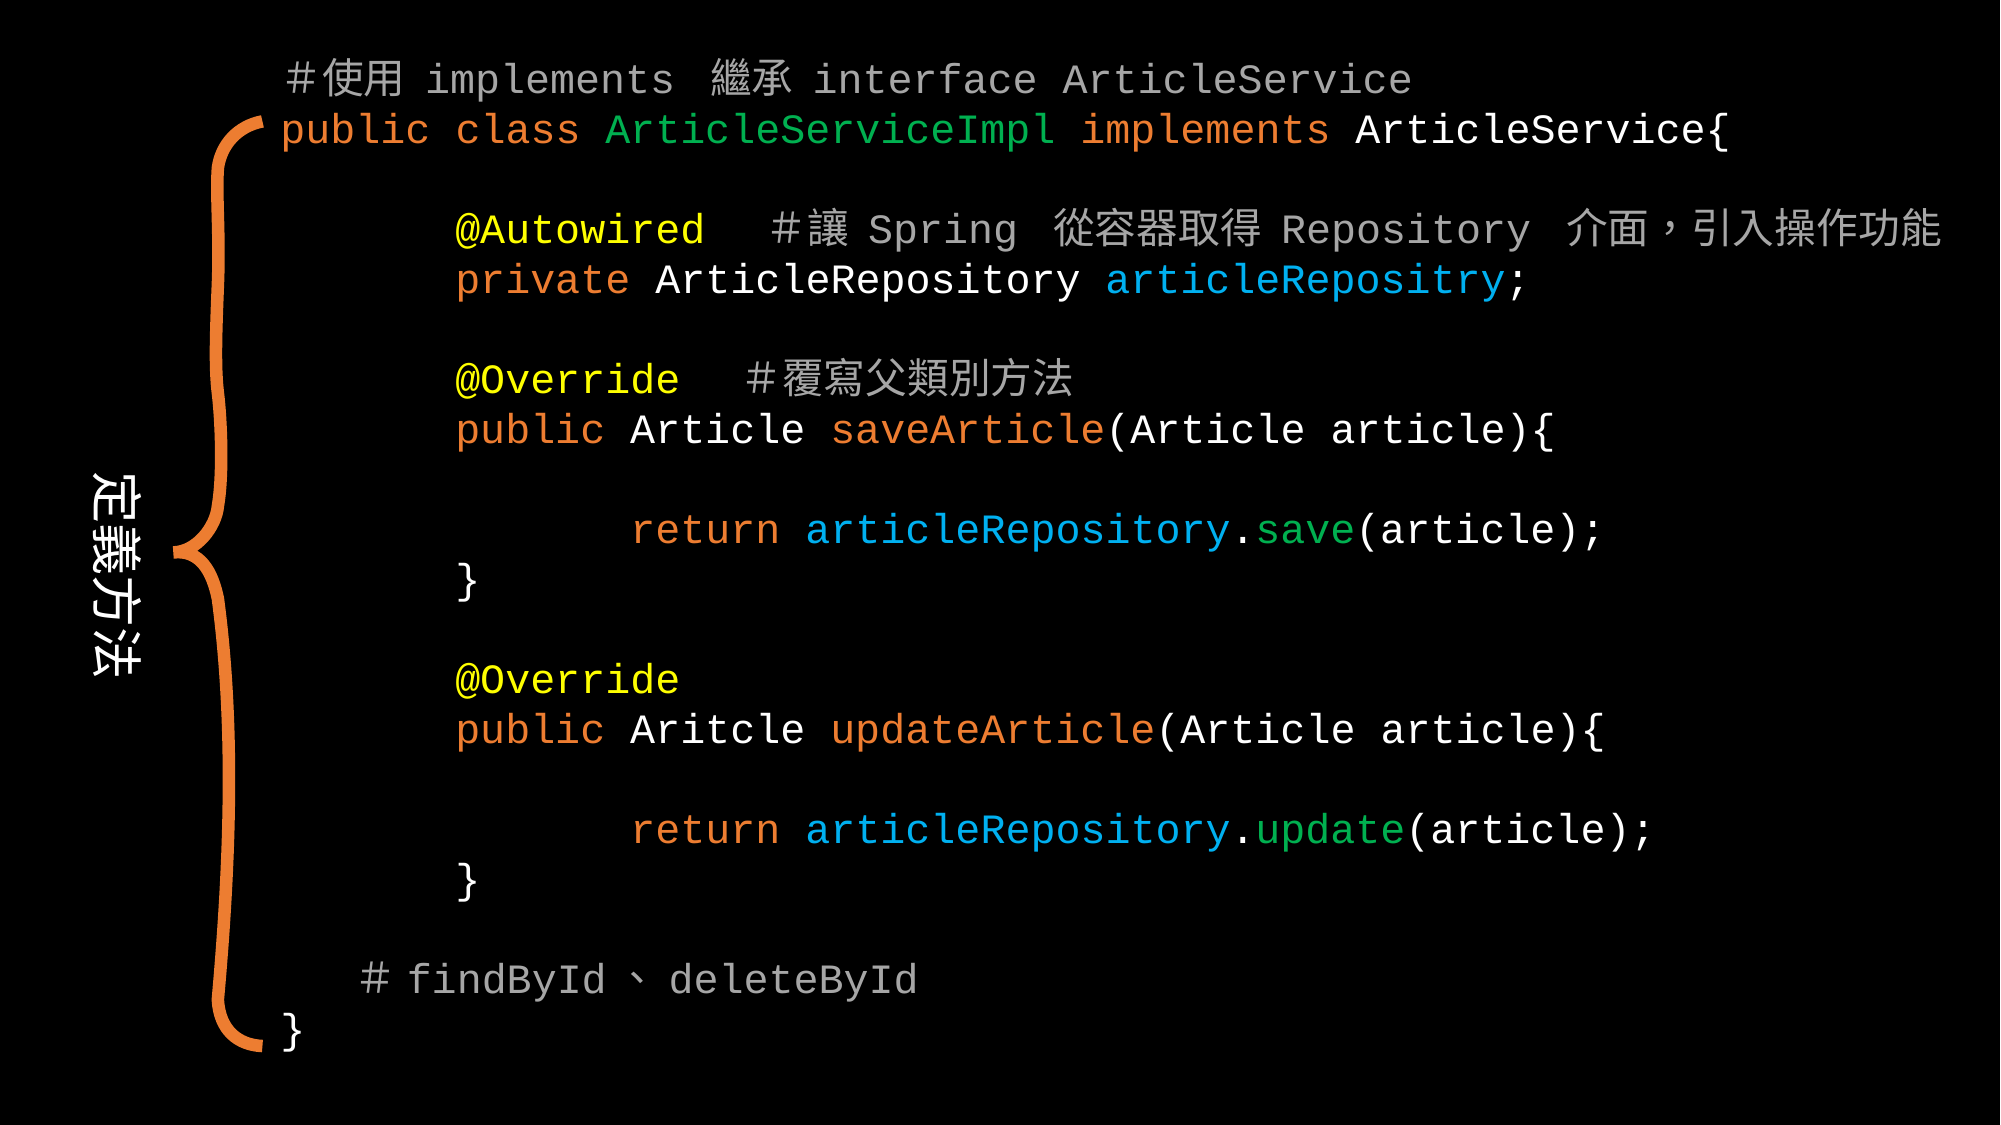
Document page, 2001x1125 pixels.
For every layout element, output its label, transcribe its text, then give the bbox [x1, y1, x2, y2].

text_box [173, 120, 263, 1047]
text_box ＃使用 implements 繼承 interface ArticleService public class ArticleServiceImpl implements ArticleService{ @Autowired ＃讓 Spring 從容器取得 Repository 介面，引入操作功能 private ArticleRepository articleRepositry; @Override ＃覆寫父類別方法 public Article saveArticle(Article article){ return articleRepository.save(article); } @Override public Aritcle updateArticle(Article article){ return articleRepository.update(article); } ＃findById、deleteById } [265, 44, 1968, 1060]
text_box 定義方法 [63, 457, 157, 707]
